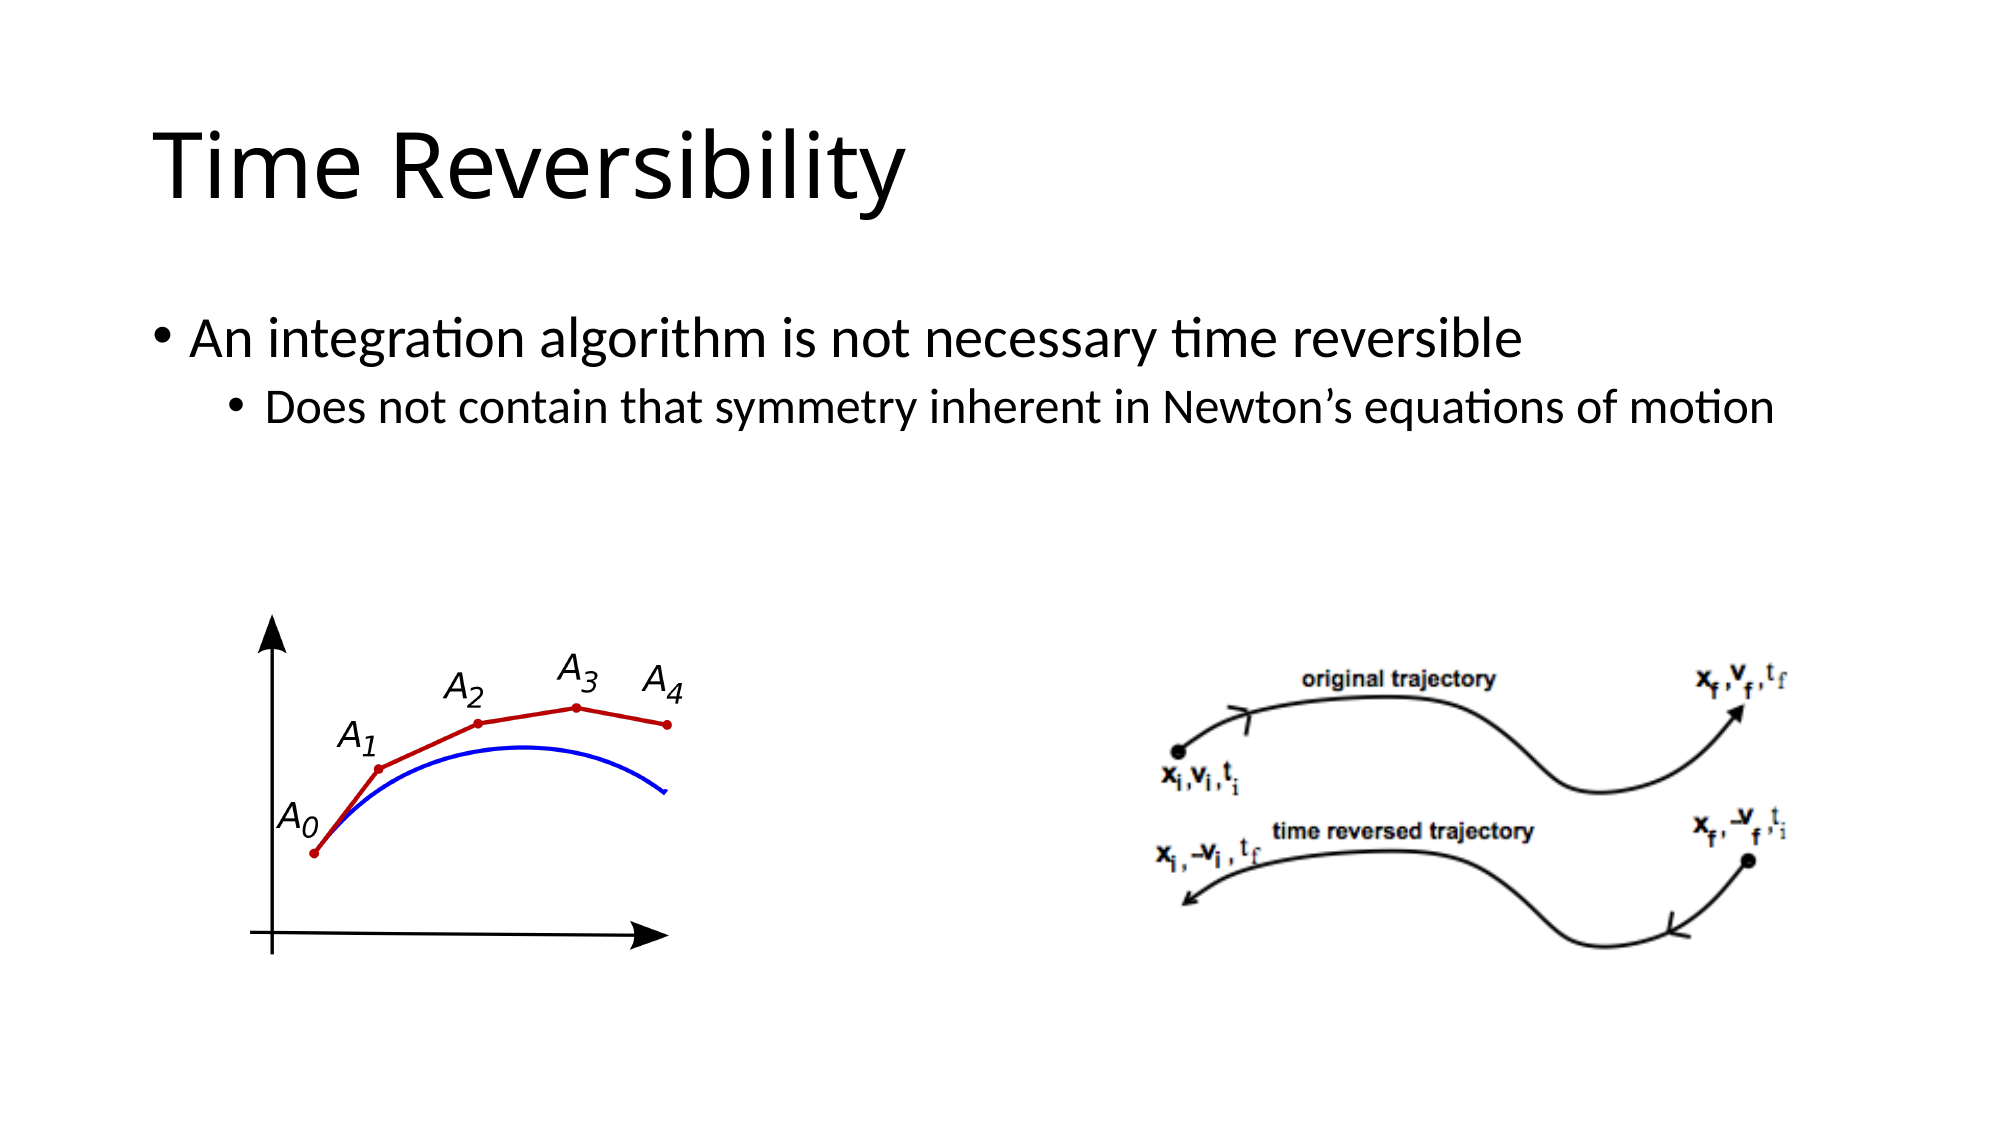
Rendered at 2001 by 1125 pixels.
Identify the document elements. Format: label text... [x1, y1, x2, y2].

picture [239, 603, 692, 957]
title Time Reversibility [137, 59, 1863, 278]
list An integration algorithm is not necessary time reversible Does not contain that symmetry inherent in Newton’s equations of motion [137, 299, 1863, 1014]
picture [1116, 635, 1848, 971]
